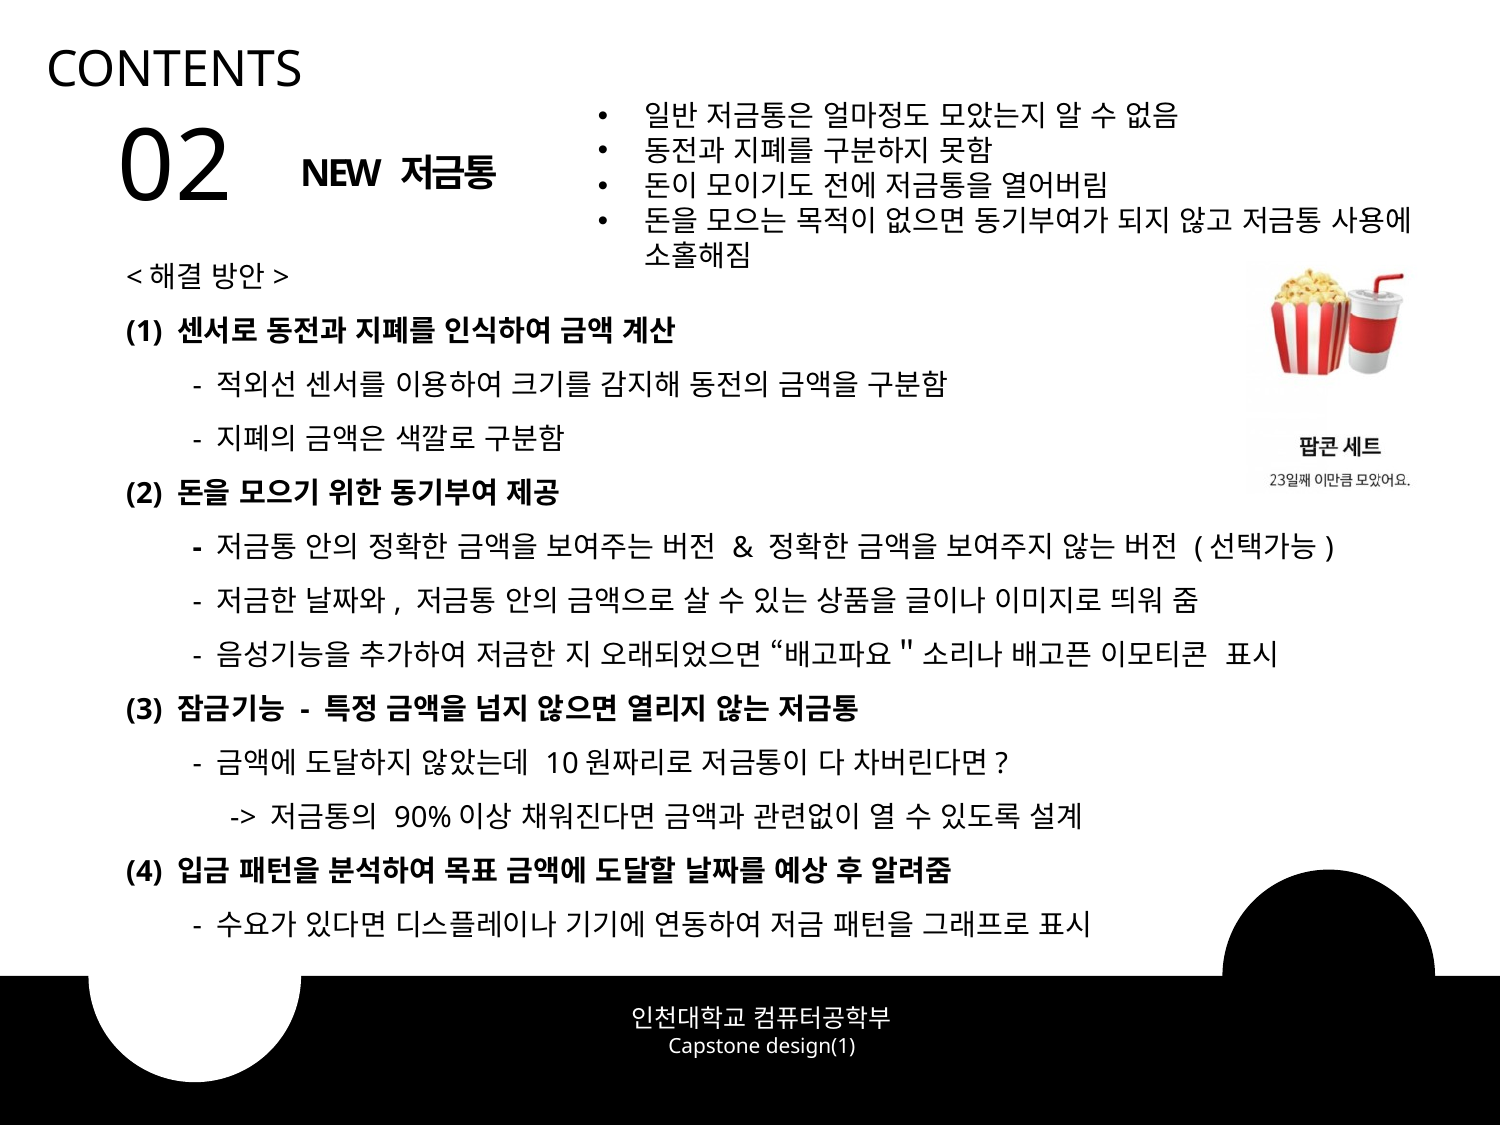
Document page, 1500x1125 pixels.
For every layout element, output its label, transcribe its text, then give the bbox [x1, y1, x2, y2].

text_box NEW 저금통 [274, 141, 523, 202]
text_box [86, 949, 304, 1085]
text_box [0, 974, 1500, 1125]
text_box 02 [103, 92, 271, 228]
picture [1246, 261, 1438, 494]
text_box CONTENTS [31, 29, 717, 104]
text_box 일반 저금통은 얼마정도 모았는지 알 수 없음 동전과 지폐를 구분하지 못함 돈이 모이기도 전에 저금통을 열어버림 돈을 모으는 목적이 없으면 동기부여가 되지 않고 저금통 사용에 소홀해짐 [583, 90, 1479, 280]
text_box [1220, 920, 1438, 974]
text_box 인천대학교 컴퓨터공학부 Capstone design(1) [466, 995, 1058, 1065]
text_box <해결 방안> (1) 센서로 동전과 지폐를 인식하여 금액 계산 - 적외선 센서를 이용하여 크기를 감지해 동전의 금액을 구분함 - 지폐의 금액은 색깔로 구분함 (2) 돈을 모으기 위한 동기부여 제공 - 저금통 안의 정확한 금액을 보여주는 버전 & 정확한 금액을 보여주지 않는 버전 (선택가능) - 저금한 날짜와, 저금통 안의 금액으로 살 수 있는 상품을 글이나 이미지로 띄워 줌 - 음성기능을 추가하여 저금한 지 오래되었으면 “배고파요＂소리나 배고픈 이모티콘 표시 (3) 잠금기능 - 특정 금액을 넘지 않으면 열리지 않는 저금통 - 금액에 도달하지 않았는데 10원짜리로 저금통이 다 차버린다면? -> 저금통의 90%이상 채워진다면 금액과 관련없이 열 수 있도록 설계 (4) 입금 패턴을 분석하여 목표 금액에 도달할 날짜를 예상 후 알려줌 - 수요가 있다면 디스플레이나 기기에 연동하여 저금 패턴을 그래프로 표시 [27, 248, 1422, 949]
